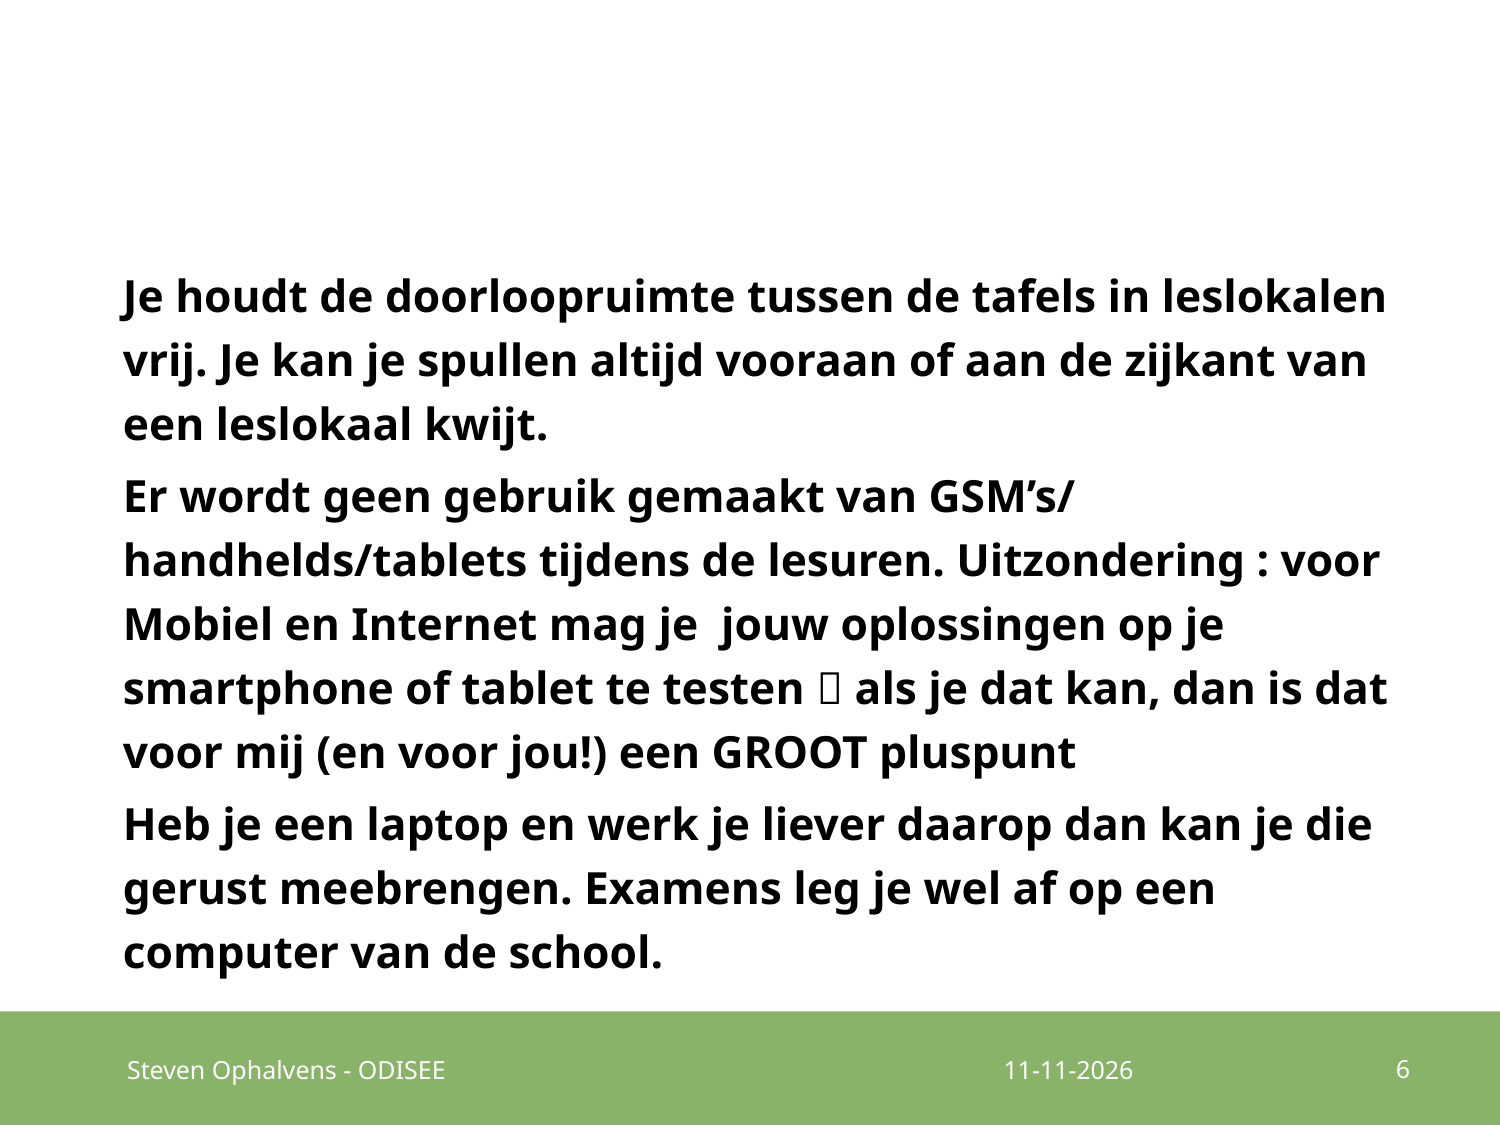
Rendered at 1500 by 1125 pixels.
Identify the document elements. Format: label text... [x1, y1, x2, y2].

footer Steven Ophalvens - ODISEE [112, 1041, 981, 1102]
slide_number 6 [1338, 1040, 1425, 1101]
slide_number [988, 1041, 1339, 1102]
list Je houdt de doorloopruimte tussen de tafels in leslokalen vrij. Je kan je spullen altijd vooraan of aan de zijkant van een leslokaal kwijt. Er wordt geen gebruik gemaakt van GSM’s/ handhelds/tablets tijdens de lesuren. Uitzondering : voor Mobiel en Internet mag je jouw oplossingen op je smartphone of tablet te testen  als je dat kan, dan is dat voor mij (en voor jou!) een GROOT pluspunt Heb je een laptop en werk je liever daarop dan kan je die gerust meebrengen. Examens leg je wel af op een computer van de school. [107, 249, 1425, 993]
